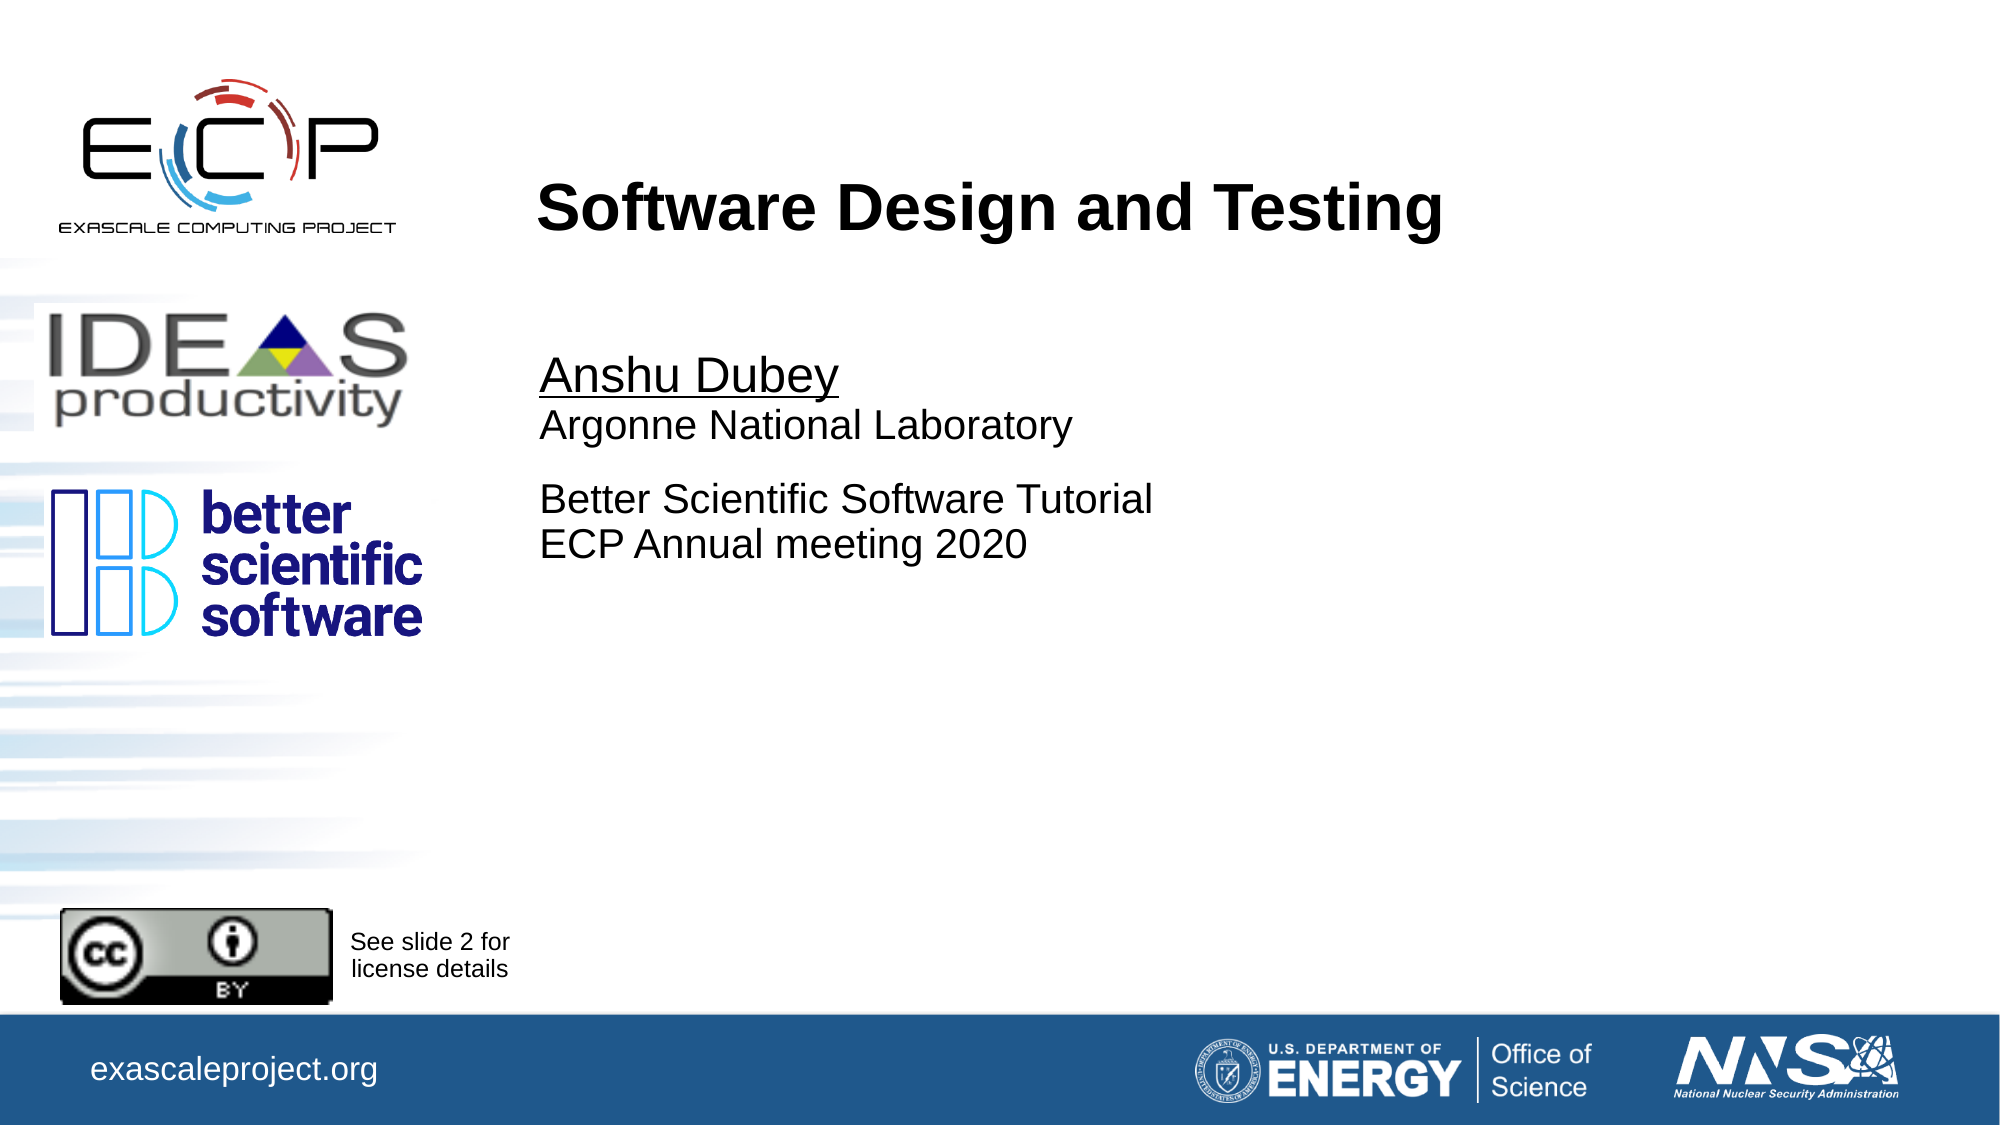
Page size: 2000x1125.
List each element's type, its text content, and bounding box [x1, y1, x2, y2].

title Software Design and Testing [521, 82, 1882, 252]
picture [1195, 1037, 1592, 1103]
picture [59, 79, 396, 233]
picture [1673, 1034, 1899, 1106]
picture [0, 258, 469, 1005]
subtitle Anshu Dubey Argonne National Laboratory Better Scientific Software Tutorial ECP Annual meeting 2020 [521, 341, 1882, 811]
text_box See slide 2 for license details [338, 921, 527, 991]
